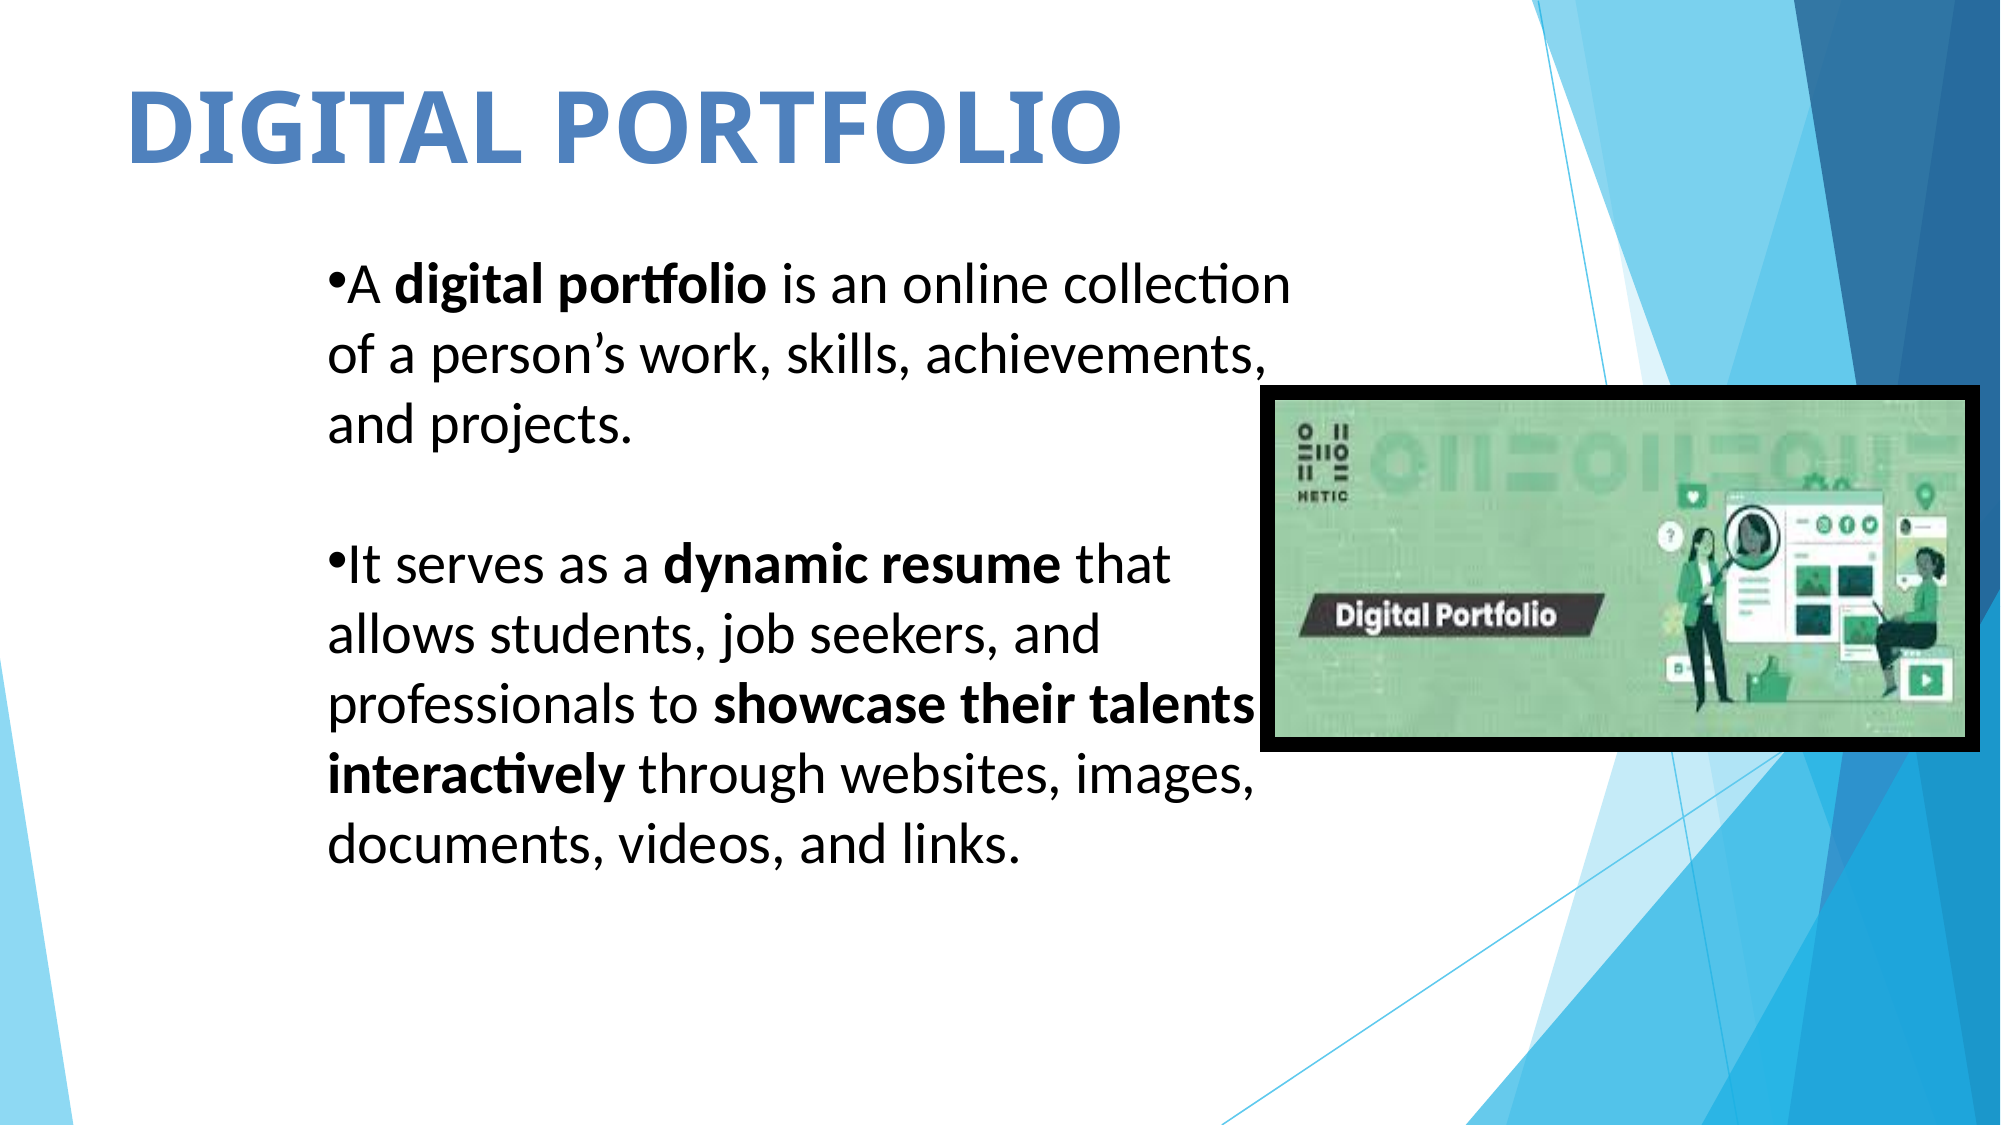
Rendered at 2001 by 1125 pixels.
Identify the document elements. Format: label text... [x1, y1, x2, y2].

picture [1274, 399, 1966, 738]
text_box A digital portfolio is an online collection of a person’s work, skills, achievements, and projects. It serves as a dynamic resume that allows students, job seekers, and professionals to showcase their talents interactively through websites, images, documents, videos, and links. [312, 237, 1313, 883]
title Digital Portfolio [123, 63, 1877, 166]
